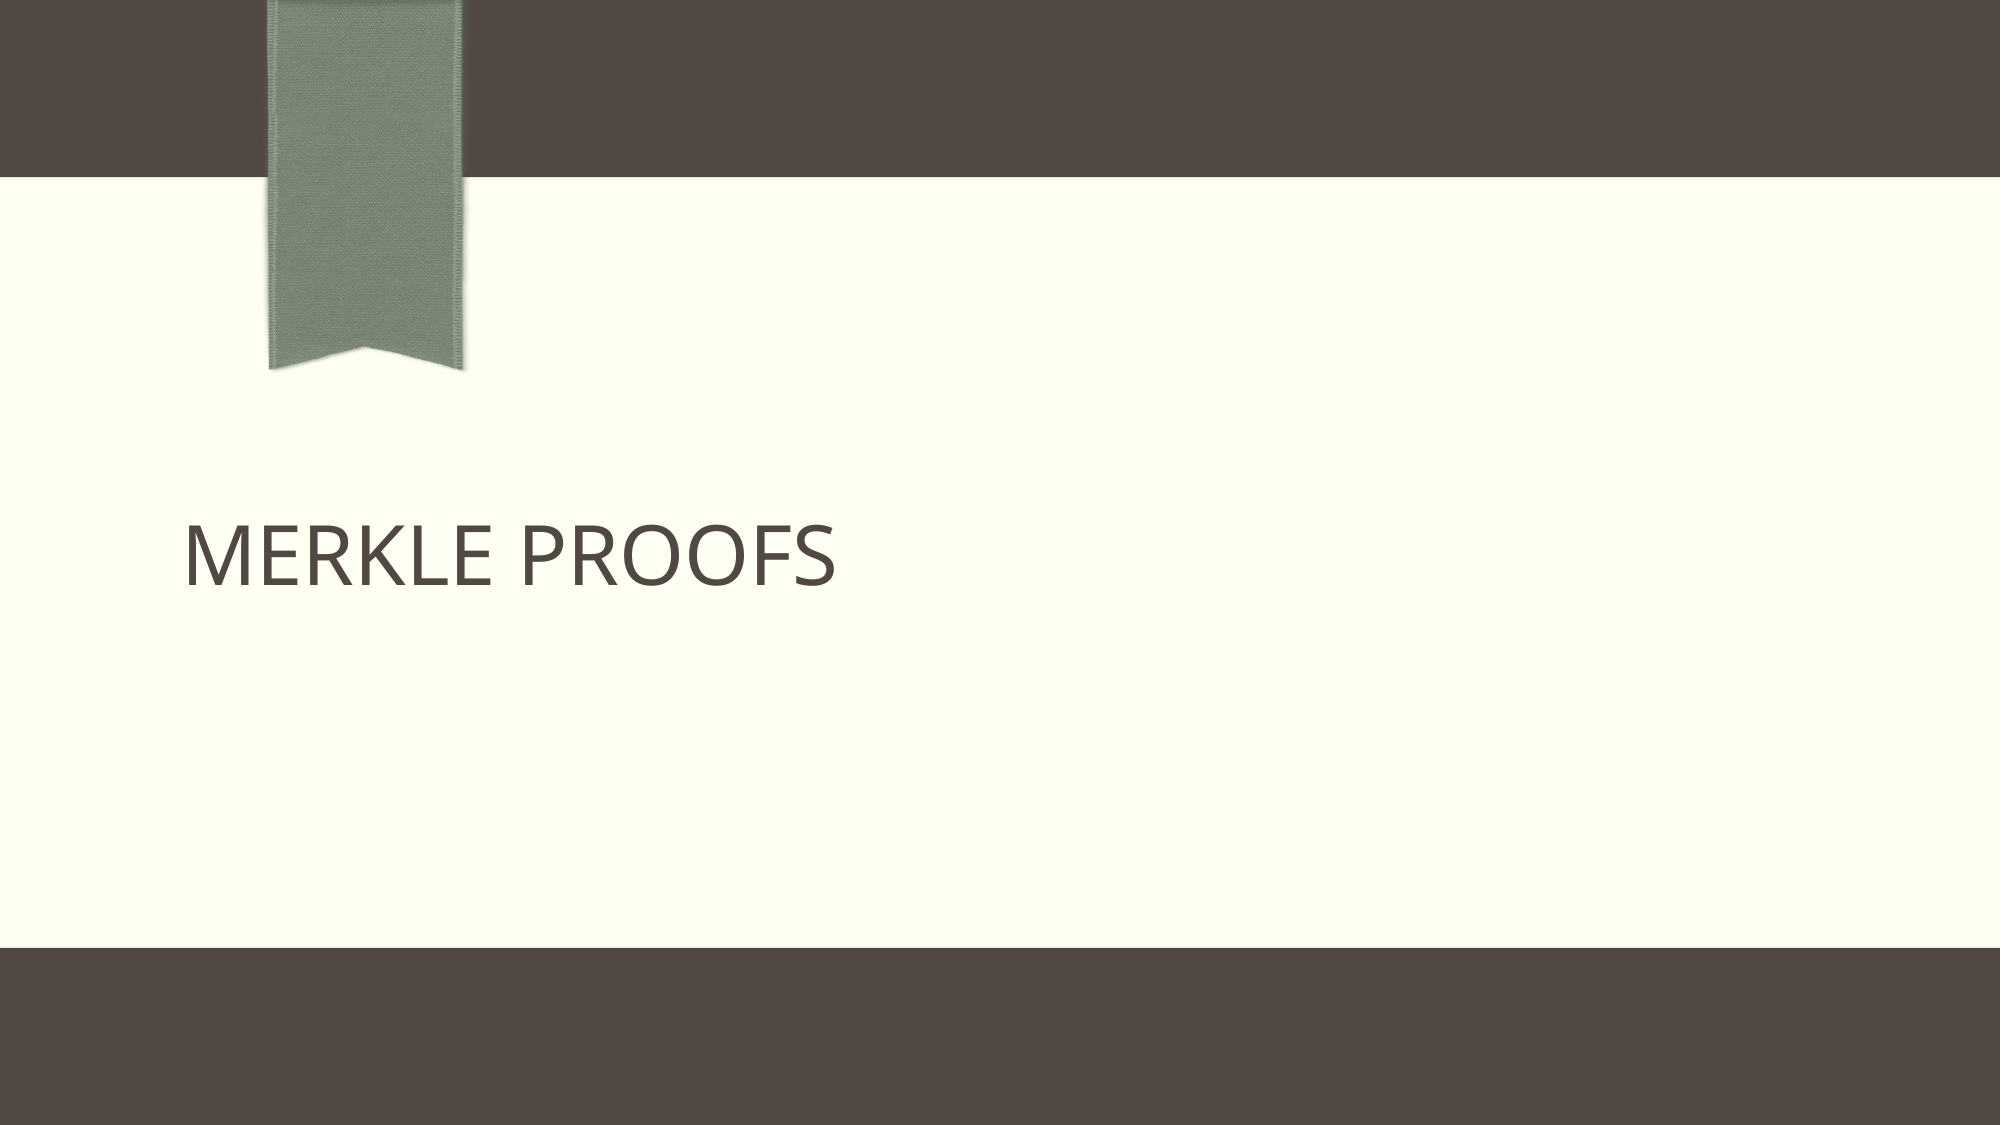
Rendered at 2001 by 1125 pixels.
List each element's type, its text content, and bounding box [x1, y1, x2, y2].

title MERKLE PROOFS [181, 376, 1838, 741]
